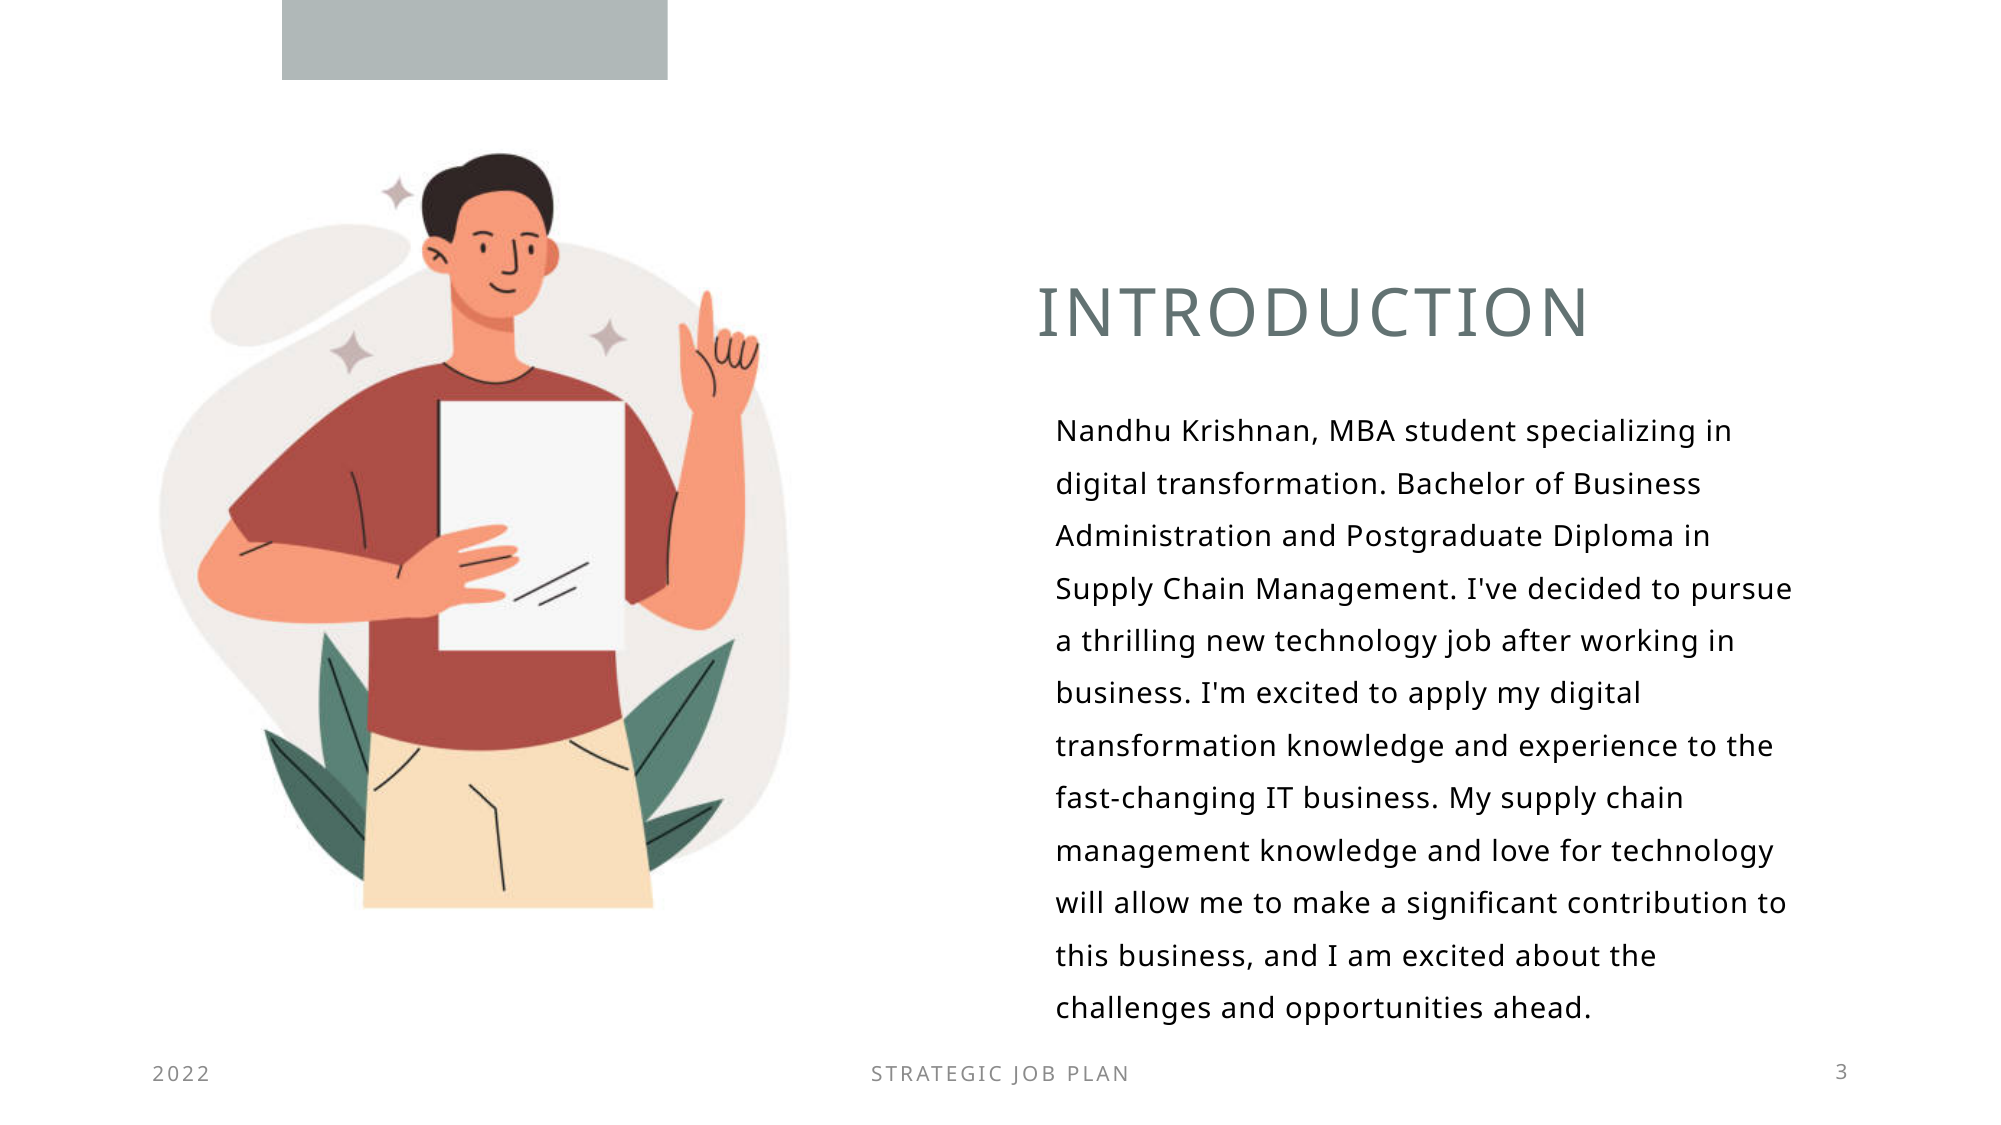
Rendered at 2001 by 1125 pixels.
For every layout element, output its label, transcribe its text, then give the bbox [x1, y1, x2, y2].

title Introduction [1022, 272, 1803, 359]
slide_number 3 [1412, 1042, 1863, 1103]
text_box [281, 0, 669, 80]
picture [137, 80, 813, 962]
list Nandhu Krishnan, MBA student specializing in digital transformation. Bachelor of Business Administration and Postgraduate Diploma in Supply Chain Management. I've decided to pursue a thrilling new technology job after working in business. I'm excited to apply my digital transformation knowledge and experience to the fast-changing IT business. My supply chain management knowledge and love for technology will allow me to make a significant contribution to this business, and I am excited about the challenges and opportunities ahead. [1040, 387, 1821, 1018]
footer strategic job plan [662, 1042, 1338, 1103]
slide_number 2022 [137, 1042, 588, 1103]
